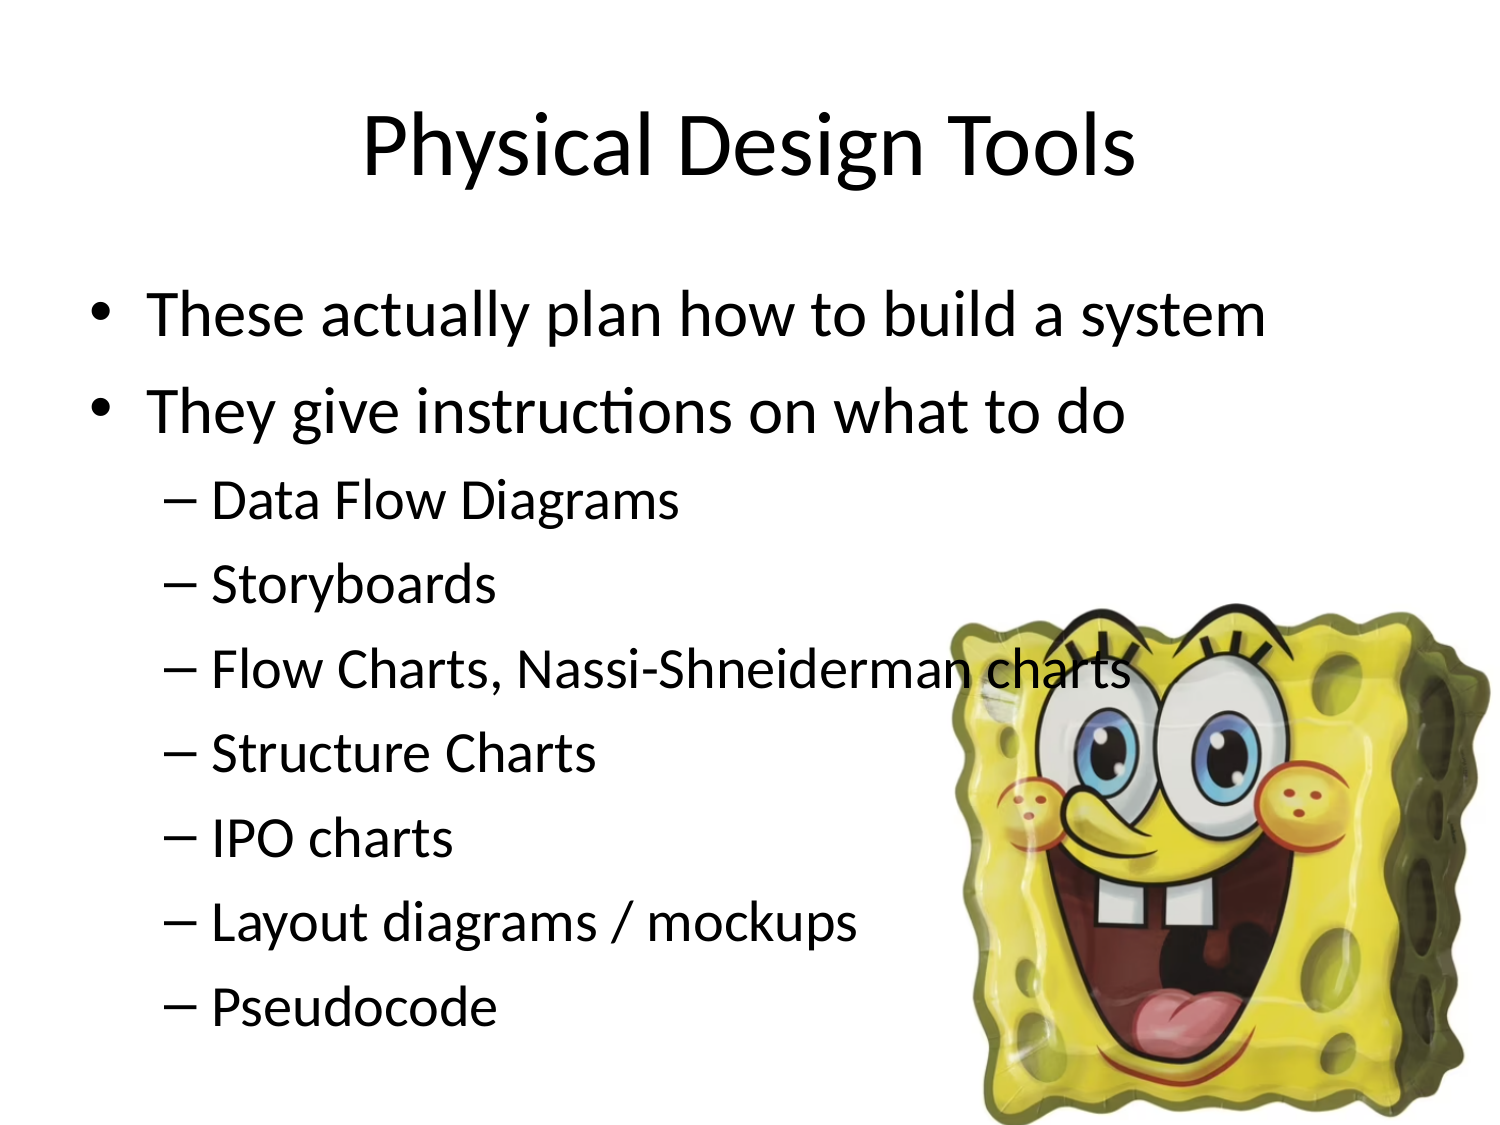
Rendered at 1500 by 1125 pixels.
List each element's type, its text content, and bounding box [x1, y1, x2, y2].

text_box These actually plan how to build a system They give instructions on what to do Data Flow Diagrams Storyboards Flow Charts, Nassi-Shneiderman charts Structure Charts IPO charts Layout diagrams / mockups Pseudocode [74, 262, 1425, 1055]
picture [933, 596, 1500, 1125]
title Physical Design Tools [75, 45, 1425, 233]
